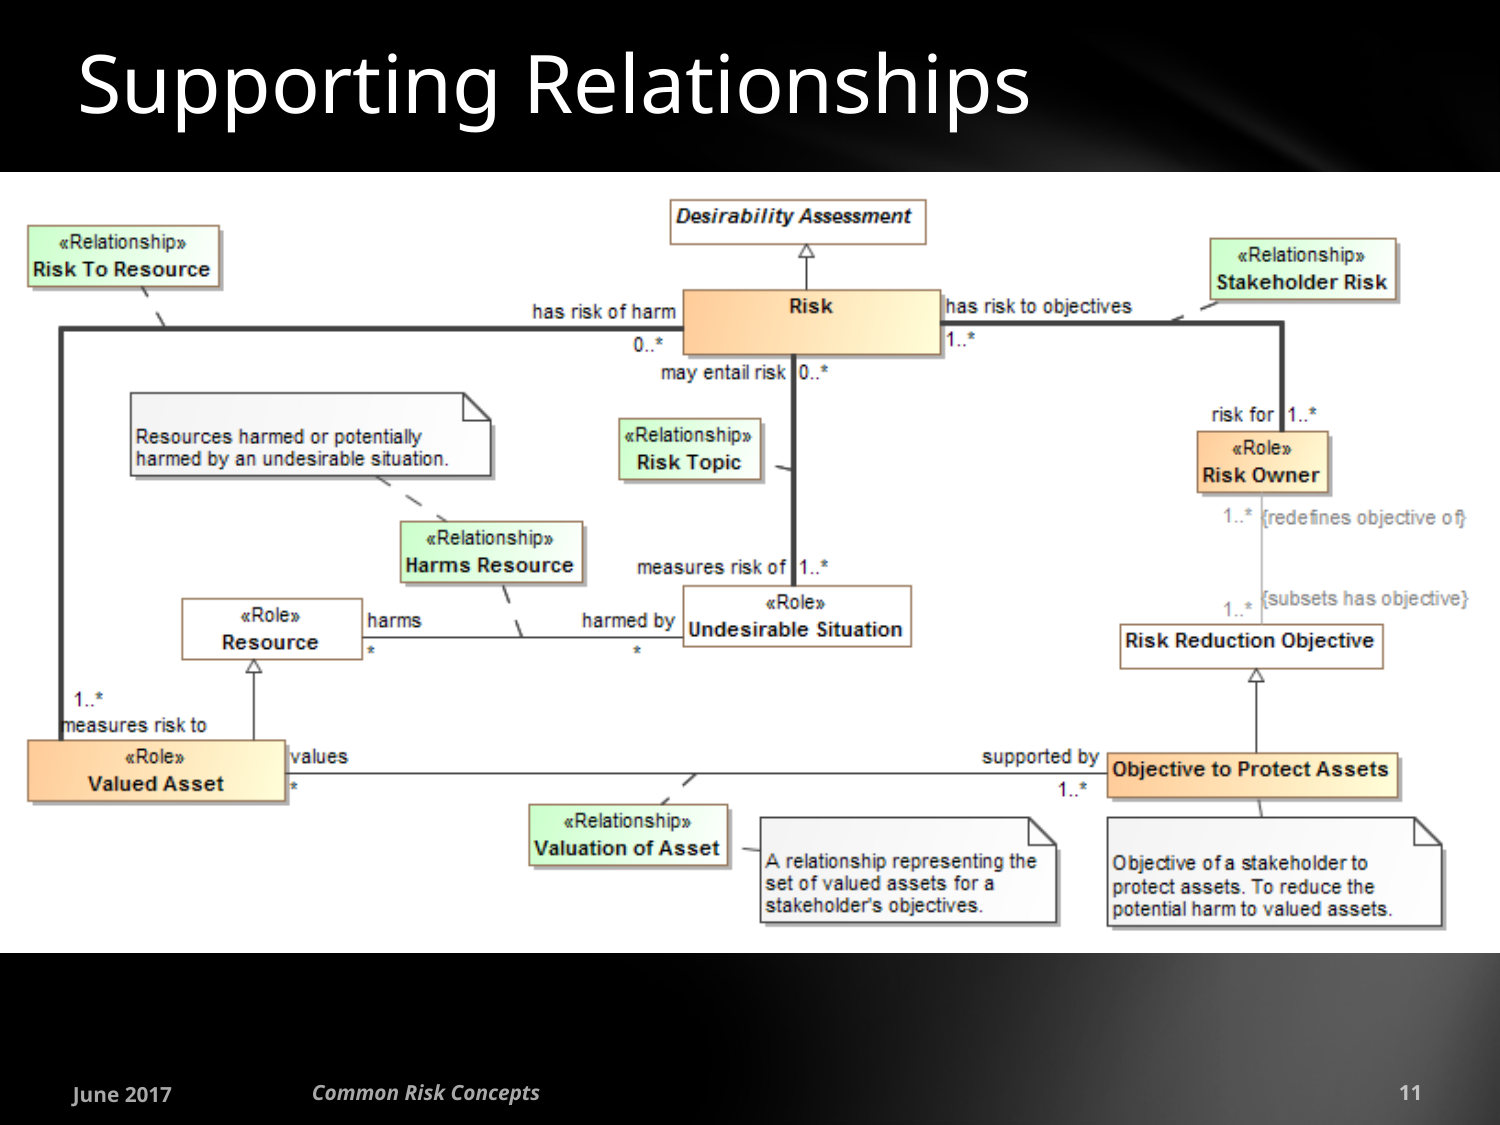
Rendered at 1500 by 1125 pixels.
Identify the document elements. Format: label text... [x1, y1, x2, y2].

slide_number 11 [1293, 1073, 1438, 1115]
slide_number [57, 1073, 296, 1115]
footer Common Risk Concepts [296, 1073, 968, 1115]
title Supporting Relationships [62, 24, 1323, 138]
picture [0, 172, 1500, 953]
